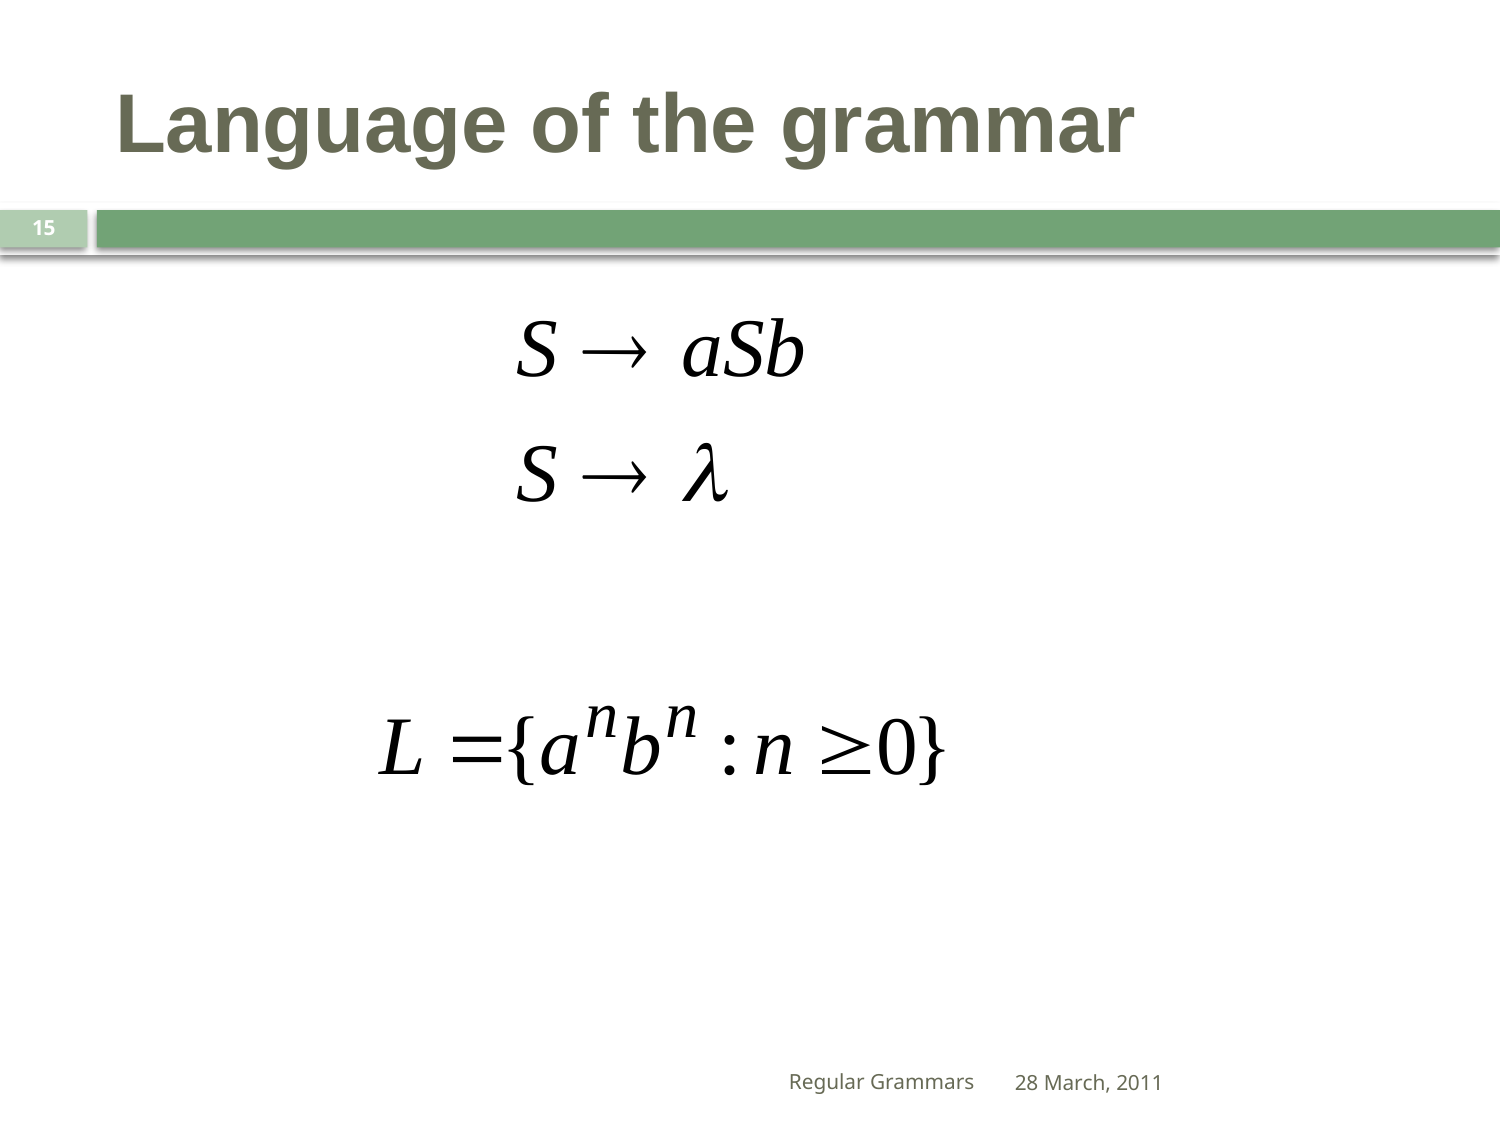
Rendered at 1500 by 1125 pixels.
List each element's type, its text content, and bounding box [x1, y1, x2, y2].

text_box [512, 312, 809, 509]
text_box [373, 680, 950, 798]
slide_number 15 [0, 208, 88, 249]
footer Regular Grammars [99, 1052, 990, 1113]
title Language of the grammar [100, 37, 1438, 200]
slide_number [999, 1052, 1438, 1113]
